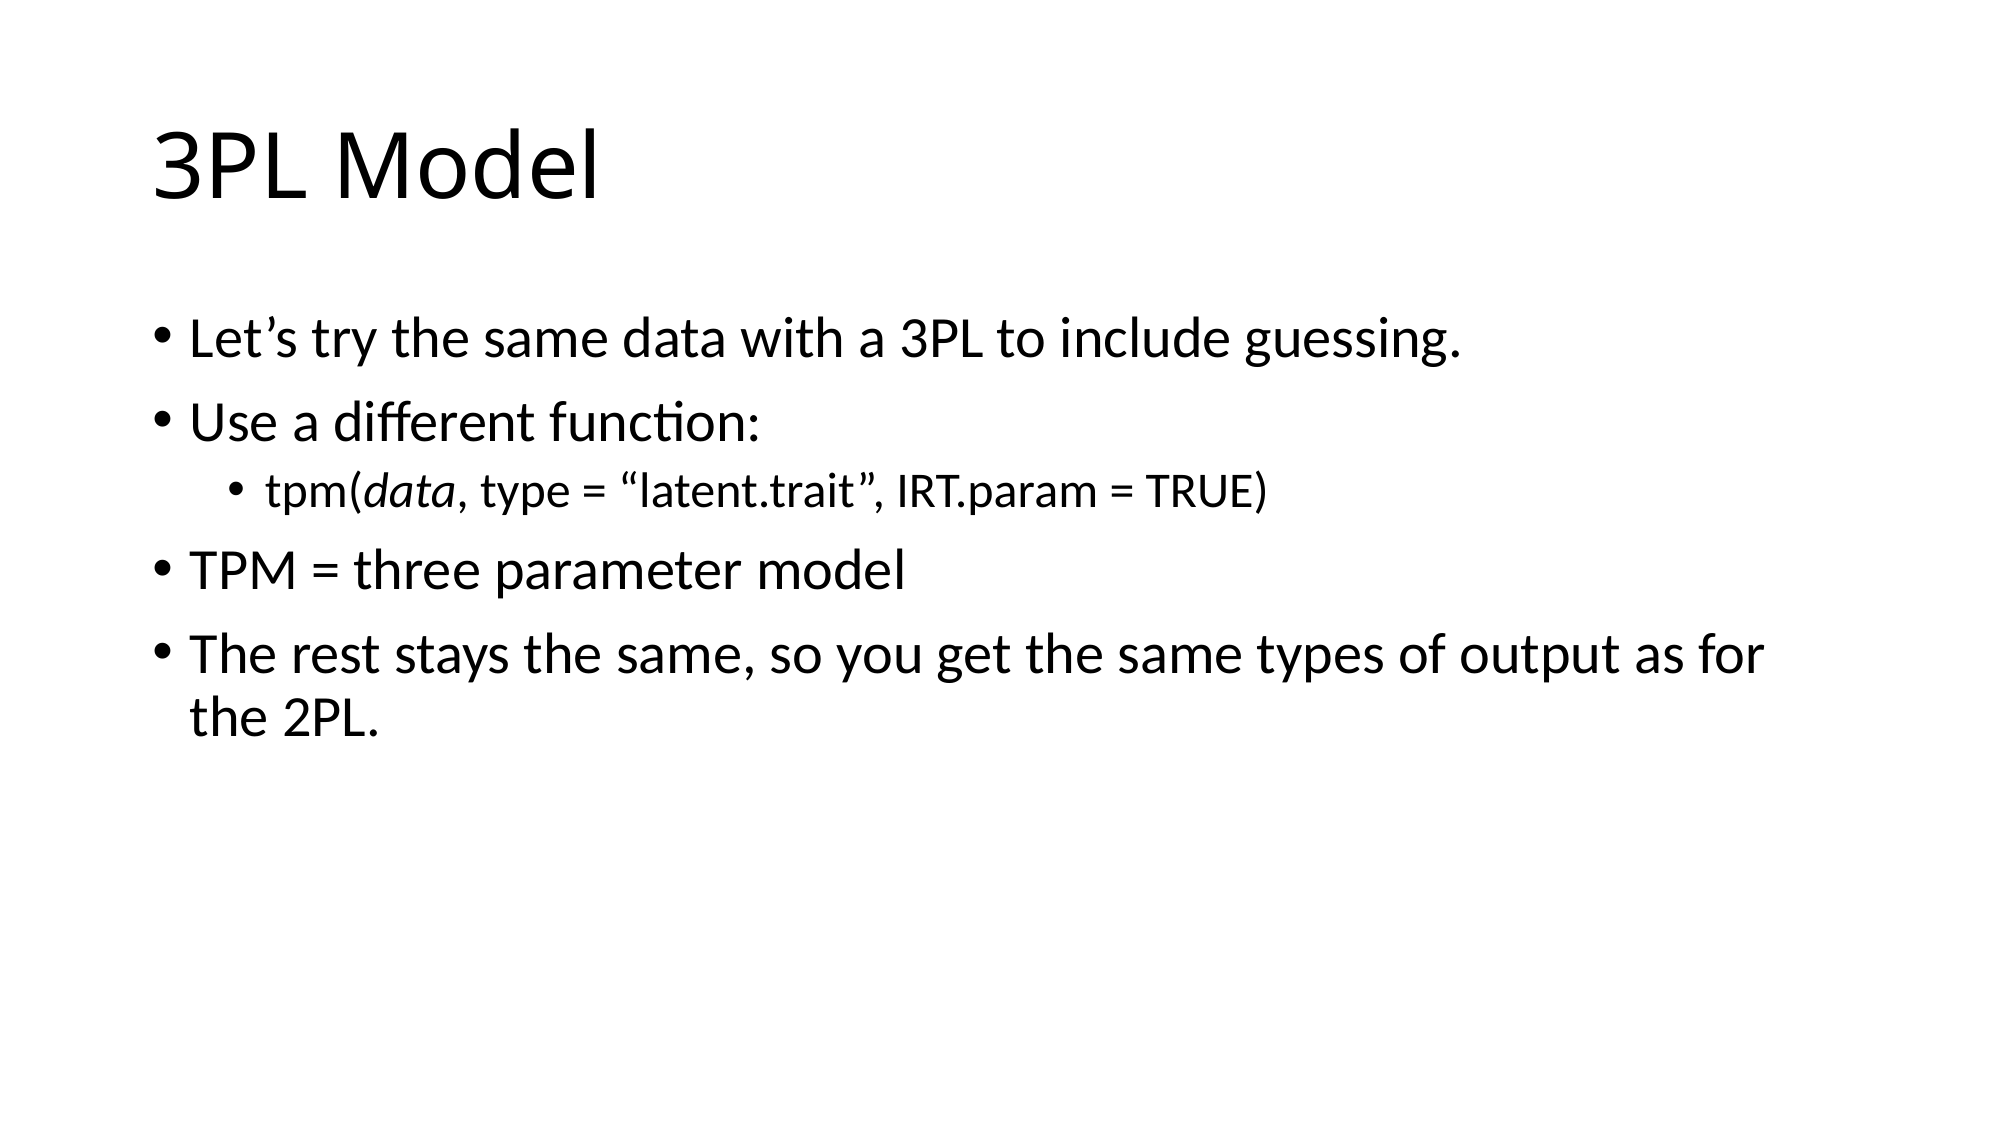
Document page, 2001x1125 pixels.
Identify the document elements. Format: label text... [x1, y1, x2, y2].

title 3PL Model [137, 59, 1863, 278]
list Let’s try the same data with a 3PL to include guessing. Use a different function: tpm(data, type = “latent.trait”, IRT.param = TRUE) TPM = three parameter model The rest stays the same, so you get the same types of output as for the 2PL. [137, 299, 1863, 1014]
